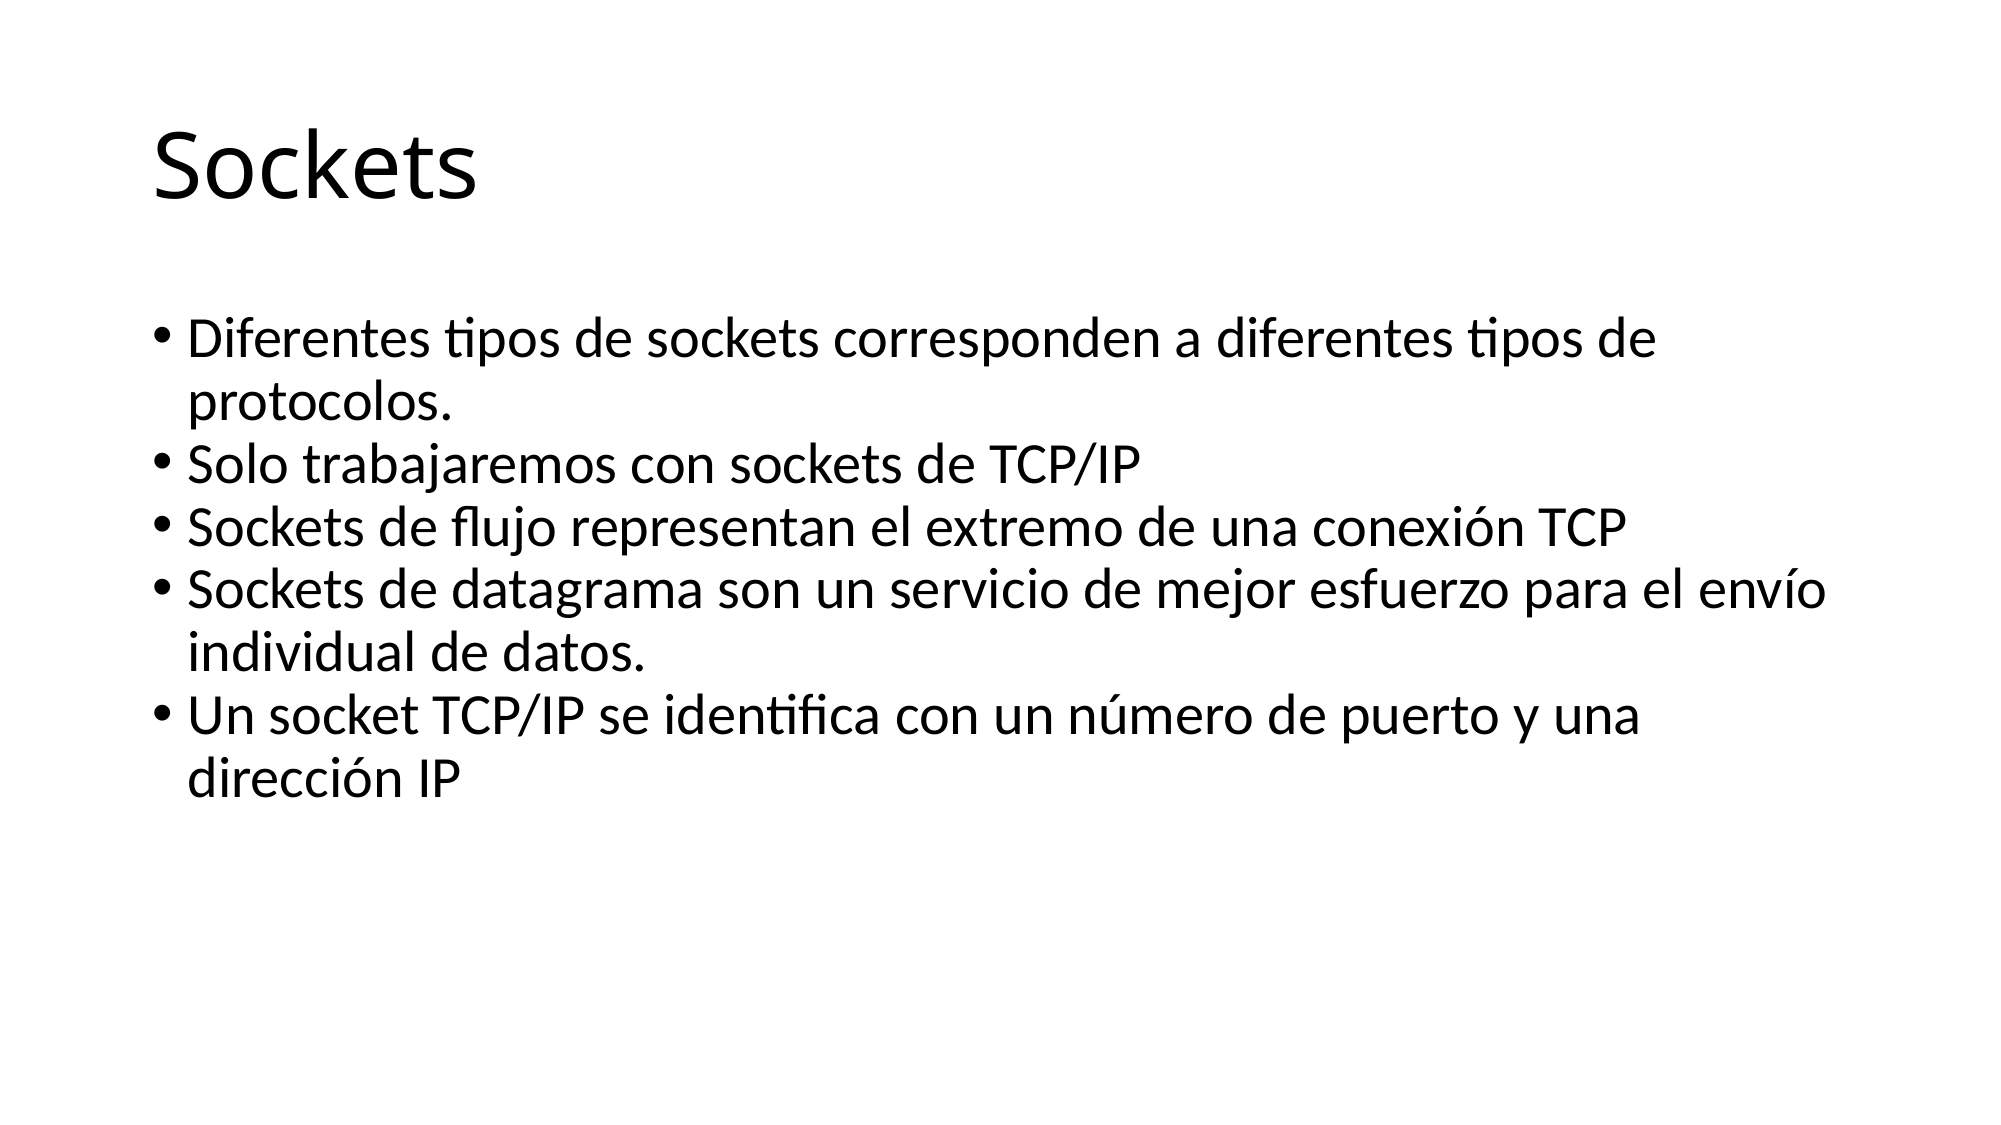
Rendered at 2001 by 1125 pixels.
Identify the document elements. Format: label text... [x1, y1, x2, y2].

text_box Diferentes tipos de sockets corresponden a diferentes tipos de protocolos. Solo trabajaremos con sockets de TCP/IP Sockets de flujo representan el extremo de una conexión TCP Sockets de datagrama son un servicio de mejor esfuerzo para el envío individual de datos. Un socket TCP/IP se identifica con un número de puerto y una dirección IP [137, 299, 1863, 1013]
text_box Sockets [137, 59, 1863, 277]
